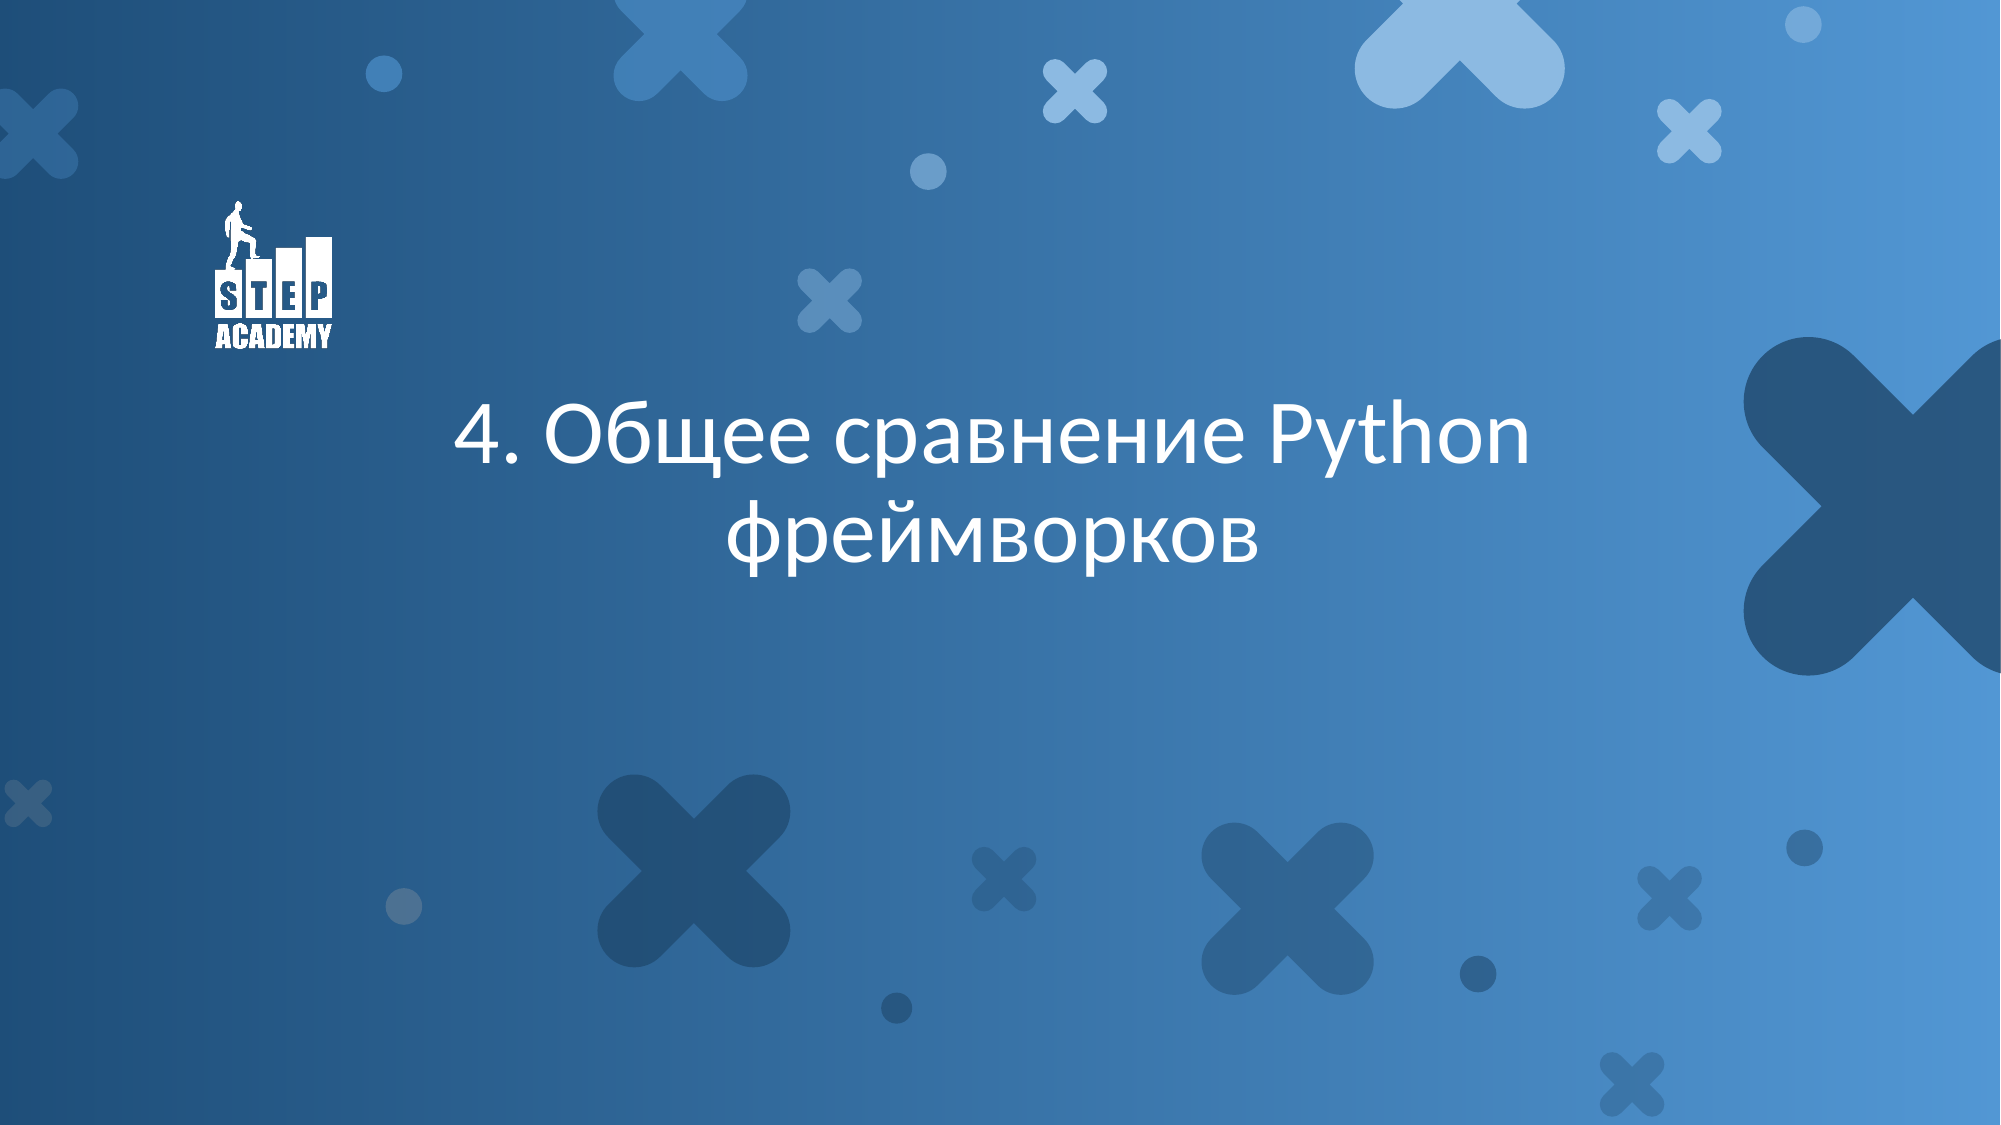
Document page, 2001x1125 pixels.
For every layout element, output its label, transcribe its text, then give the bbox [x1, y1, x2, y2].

title 4. Общее сравнение Python фреймворков [208, 197, 1780, 590]
